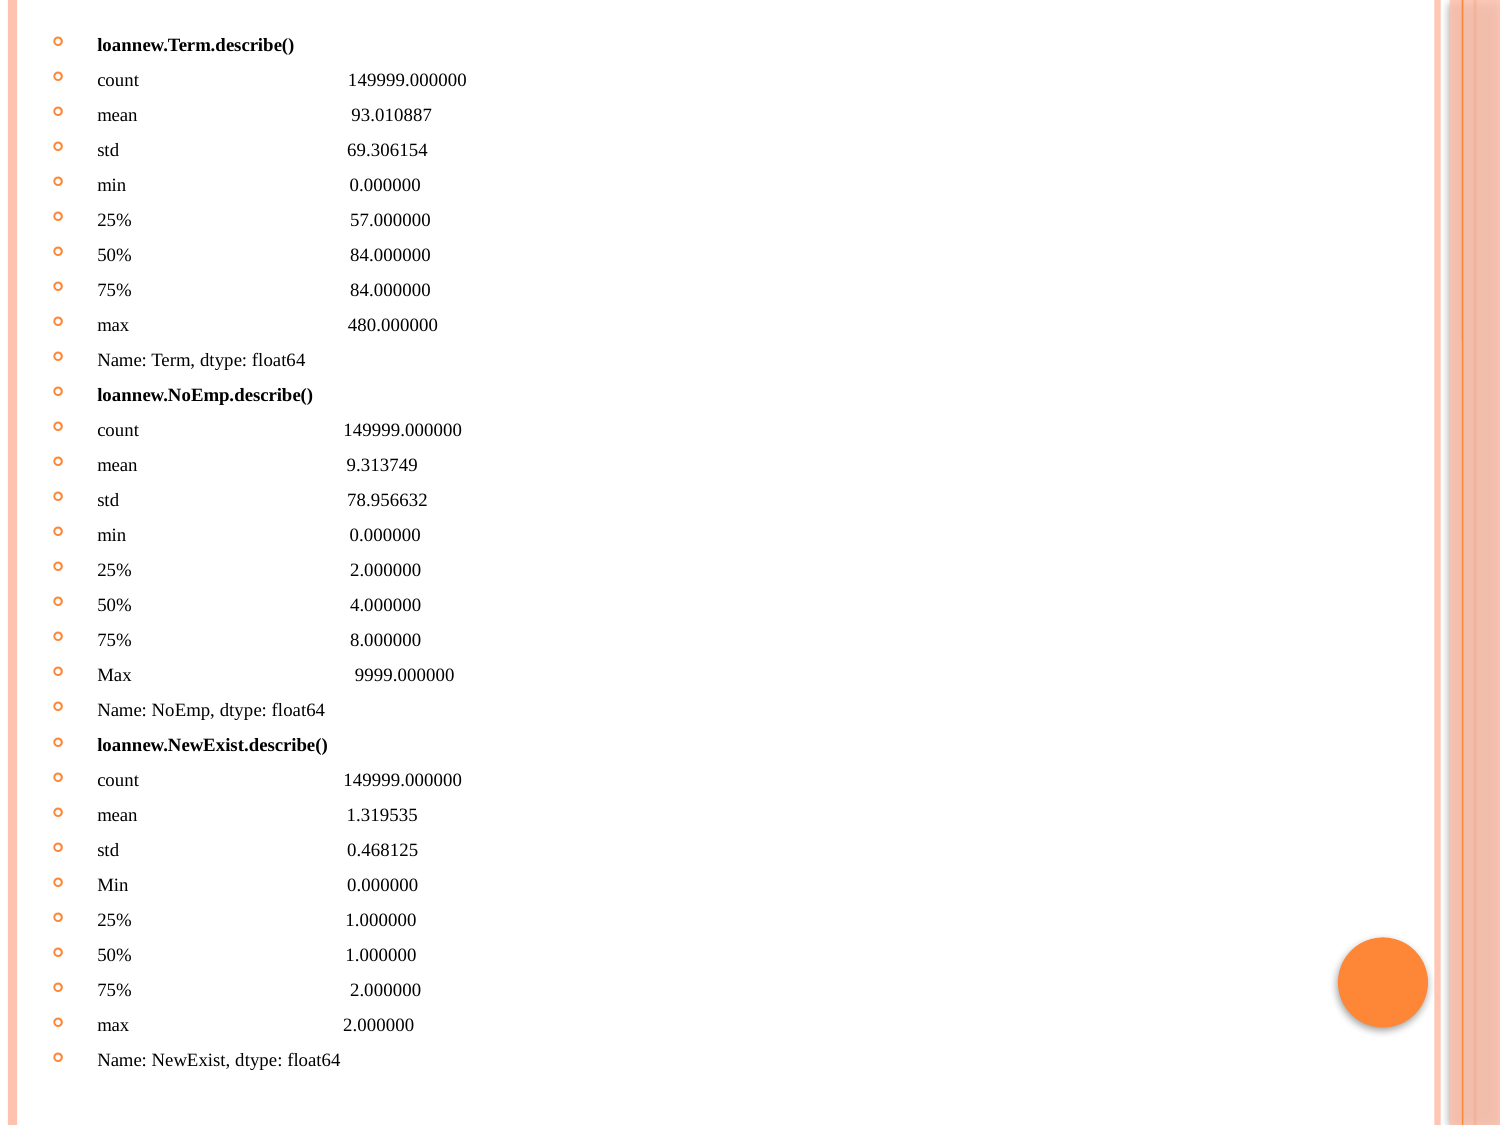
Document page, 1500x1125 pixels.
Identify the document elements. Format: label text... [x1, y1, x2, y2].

list loannew.Term.describe() count 149999.000000 mean 93.010887 std 69.306154 min 0.000000 25% 57.000000 50% 84.000000 75% 84.000000 max 480.000000 Name: Term, dtype: float64 loannew.NoEmp.describe() count 149999.000000 mean 9.313749 std 78.956632 min 0.000000 25% 2.000000 50% 4.000000 75% 8.000000 Max 9999.000000 Name: NoEmp, dtype: float64 loannew.NewExist.describe() count 149999.000000 mean 1.319535 std 0.468125 Min 0.000000 25% 1.000000 50% 1.000000 75% 2.000000 max 2.000000 Name: NewExist, dtype: float64 [37, 24, 1438, 1100]
